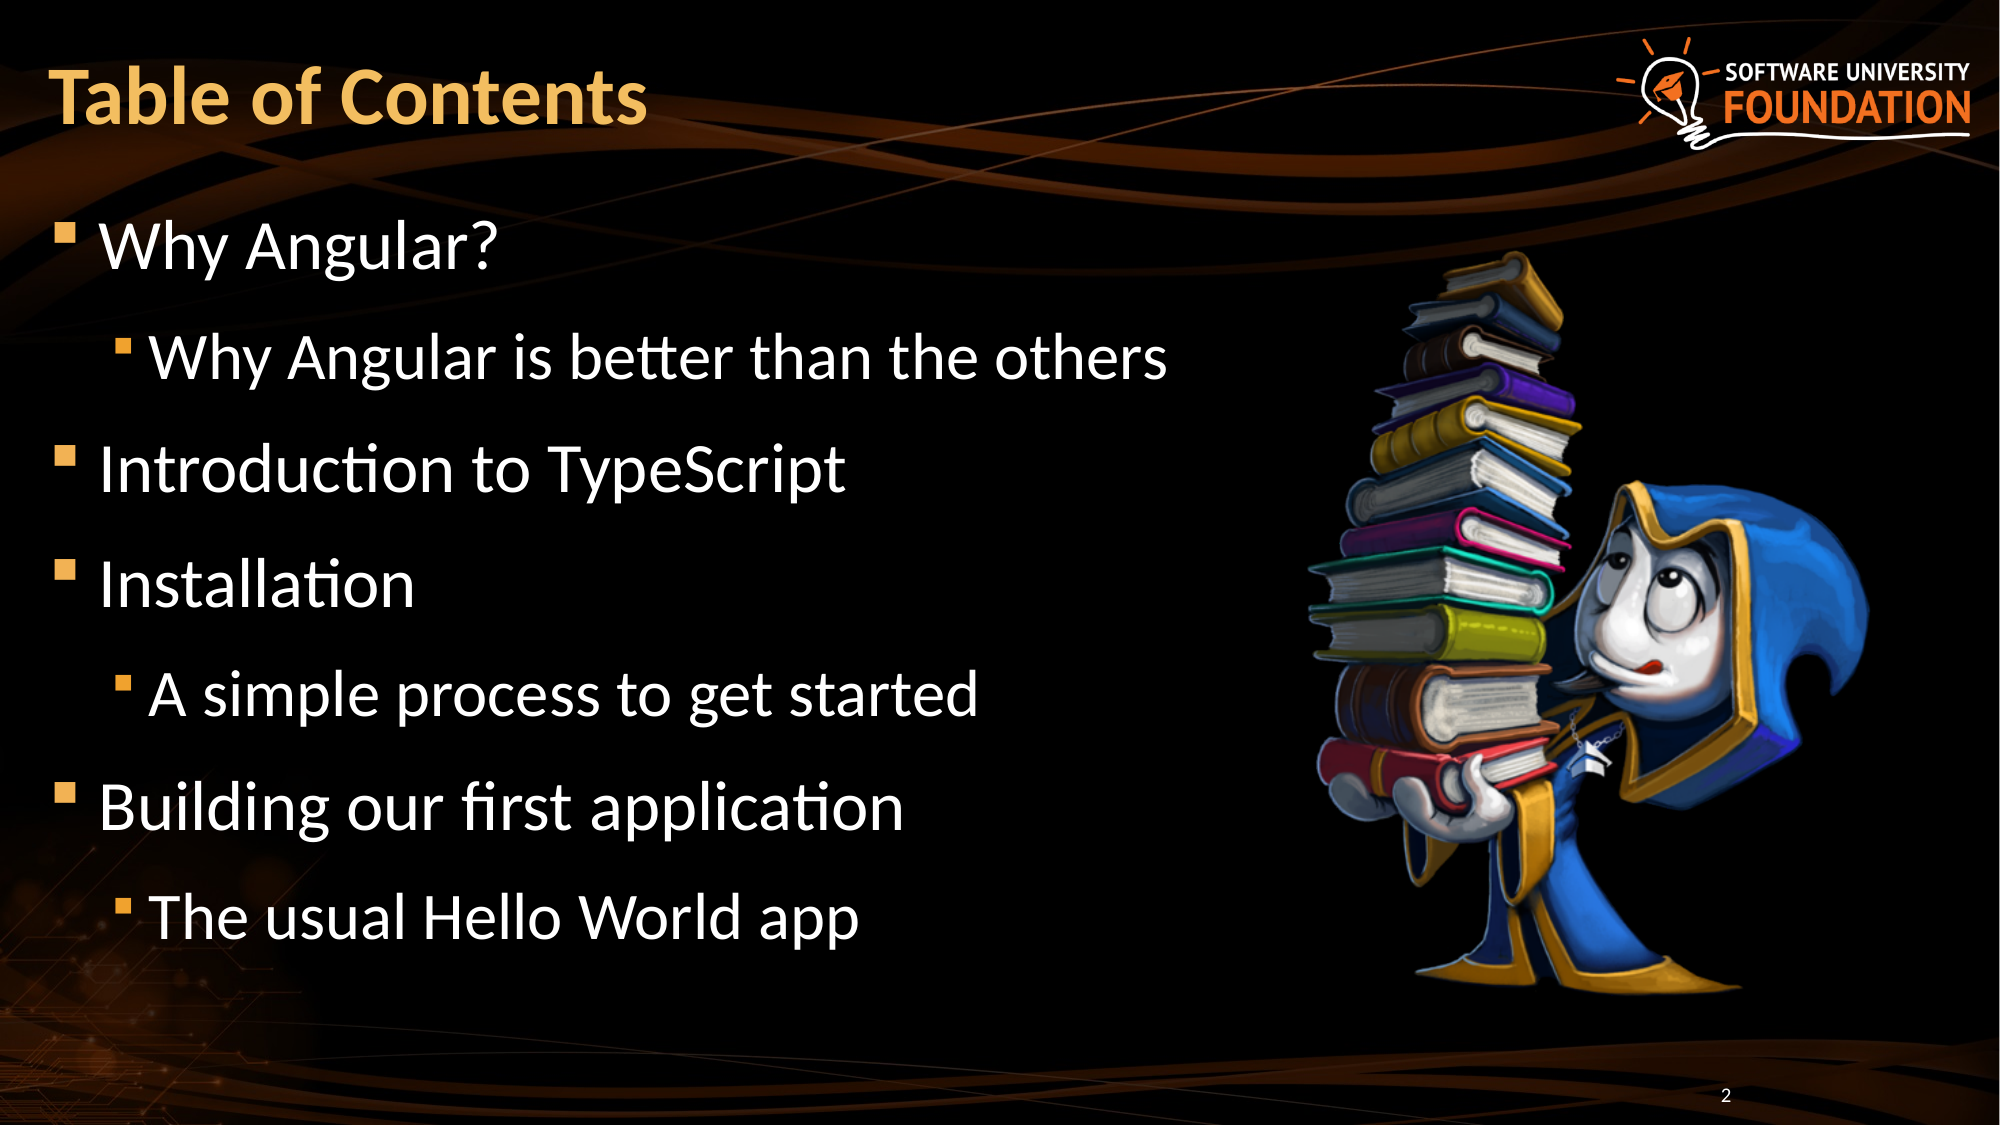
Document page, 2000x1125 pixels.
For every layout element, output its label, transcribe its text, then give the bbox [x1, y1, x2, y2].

list Why Angular? Why Angular is better than the others Introduction to TypeScript Installation A simple process to get started Building our first application The usual Hello World app [31, 188, 1968, 1103]
title Table of Contents [30, 6, 1602, 189]
slide_number 2 [1662, 1074, 1738, 1113]
picture [0, 0, 2000, 1125]
